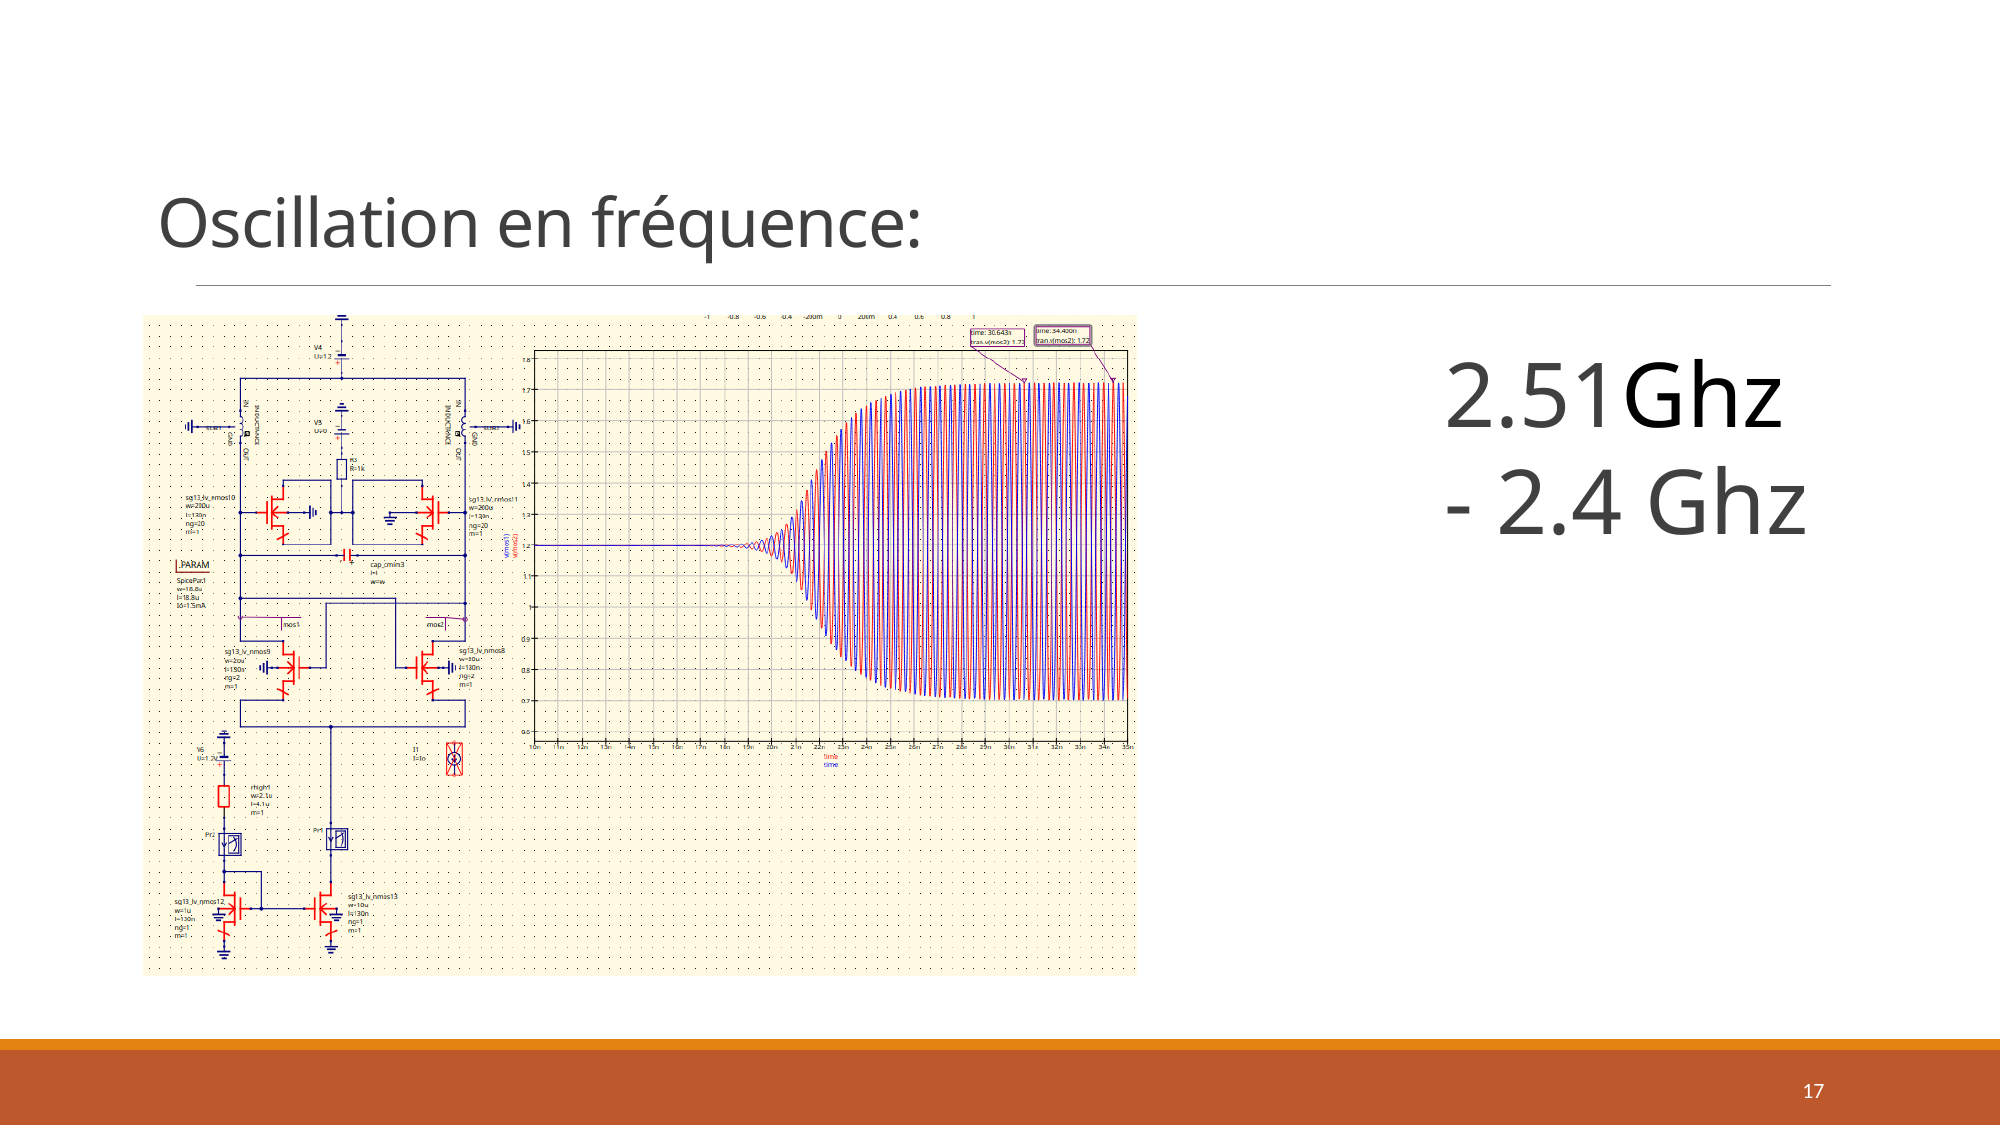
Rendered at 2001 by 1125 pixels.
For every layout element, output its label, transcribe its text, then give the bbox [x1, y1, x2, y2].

title Oscillation en fréquence: [142, 181, 1793, 420]
text_box 2.51​Ghz - 2.4 Ghz [1429, 330, 1880, 561]
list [142, 315, 1137, 977]
slide_number 17 [1624, 1059, 1840, 1120]
